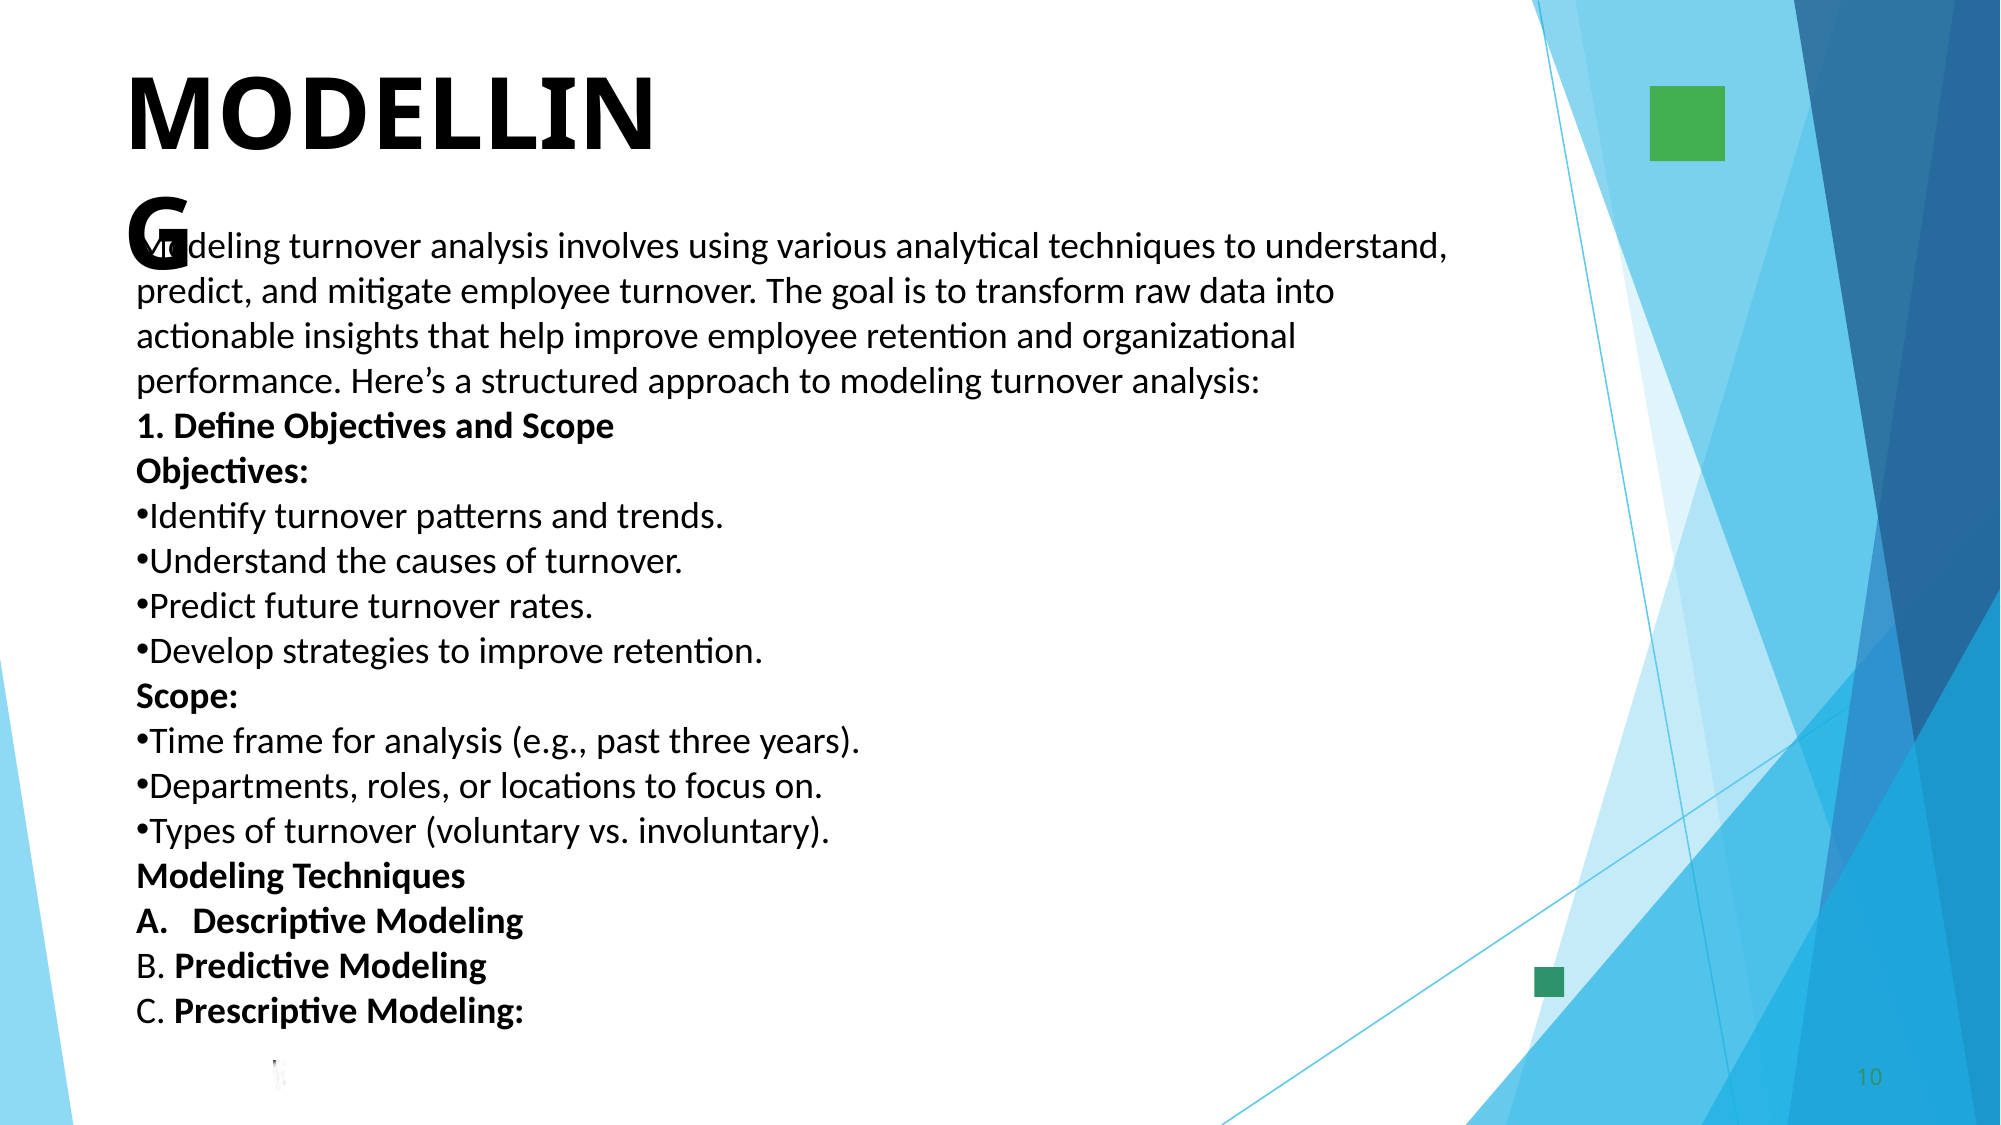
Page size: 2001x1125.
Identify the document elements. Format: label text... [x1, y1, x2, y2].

text_box Modeling turnover analysis involves using various analytical techniques to understand, predict, and mitigate employee turnover. The goal is to transform raw data into actionable insights that help improve employee retention and organizational performance. Here’s a structured approach to modeling turnover analysis: 1. Define Objectives and Scope Objectives: Identify turnover patterns and trends. Understand the causes of turnover. Predict future turnover rates. Develop strategies to improve retention. Scope: Time frame for analysis (e.g., past three years). Departments, roles, or locations to focus on. Types of turnover (voluntary vs. involuntary). Modeling Techniques Descriptive Modeling B. Predictive Modeling C. Prescriptive Modeling: [121, 168, 1500, 1125]
picture [273, 1060, 287, 1091]
text_box [1649, 86, 1725, 162]
text_box 10 [1849, 1061, 1888, 1095]
text_box [1534, 967, 1565, 997]
text_box MODELLING [121, 47, 664, 168]
